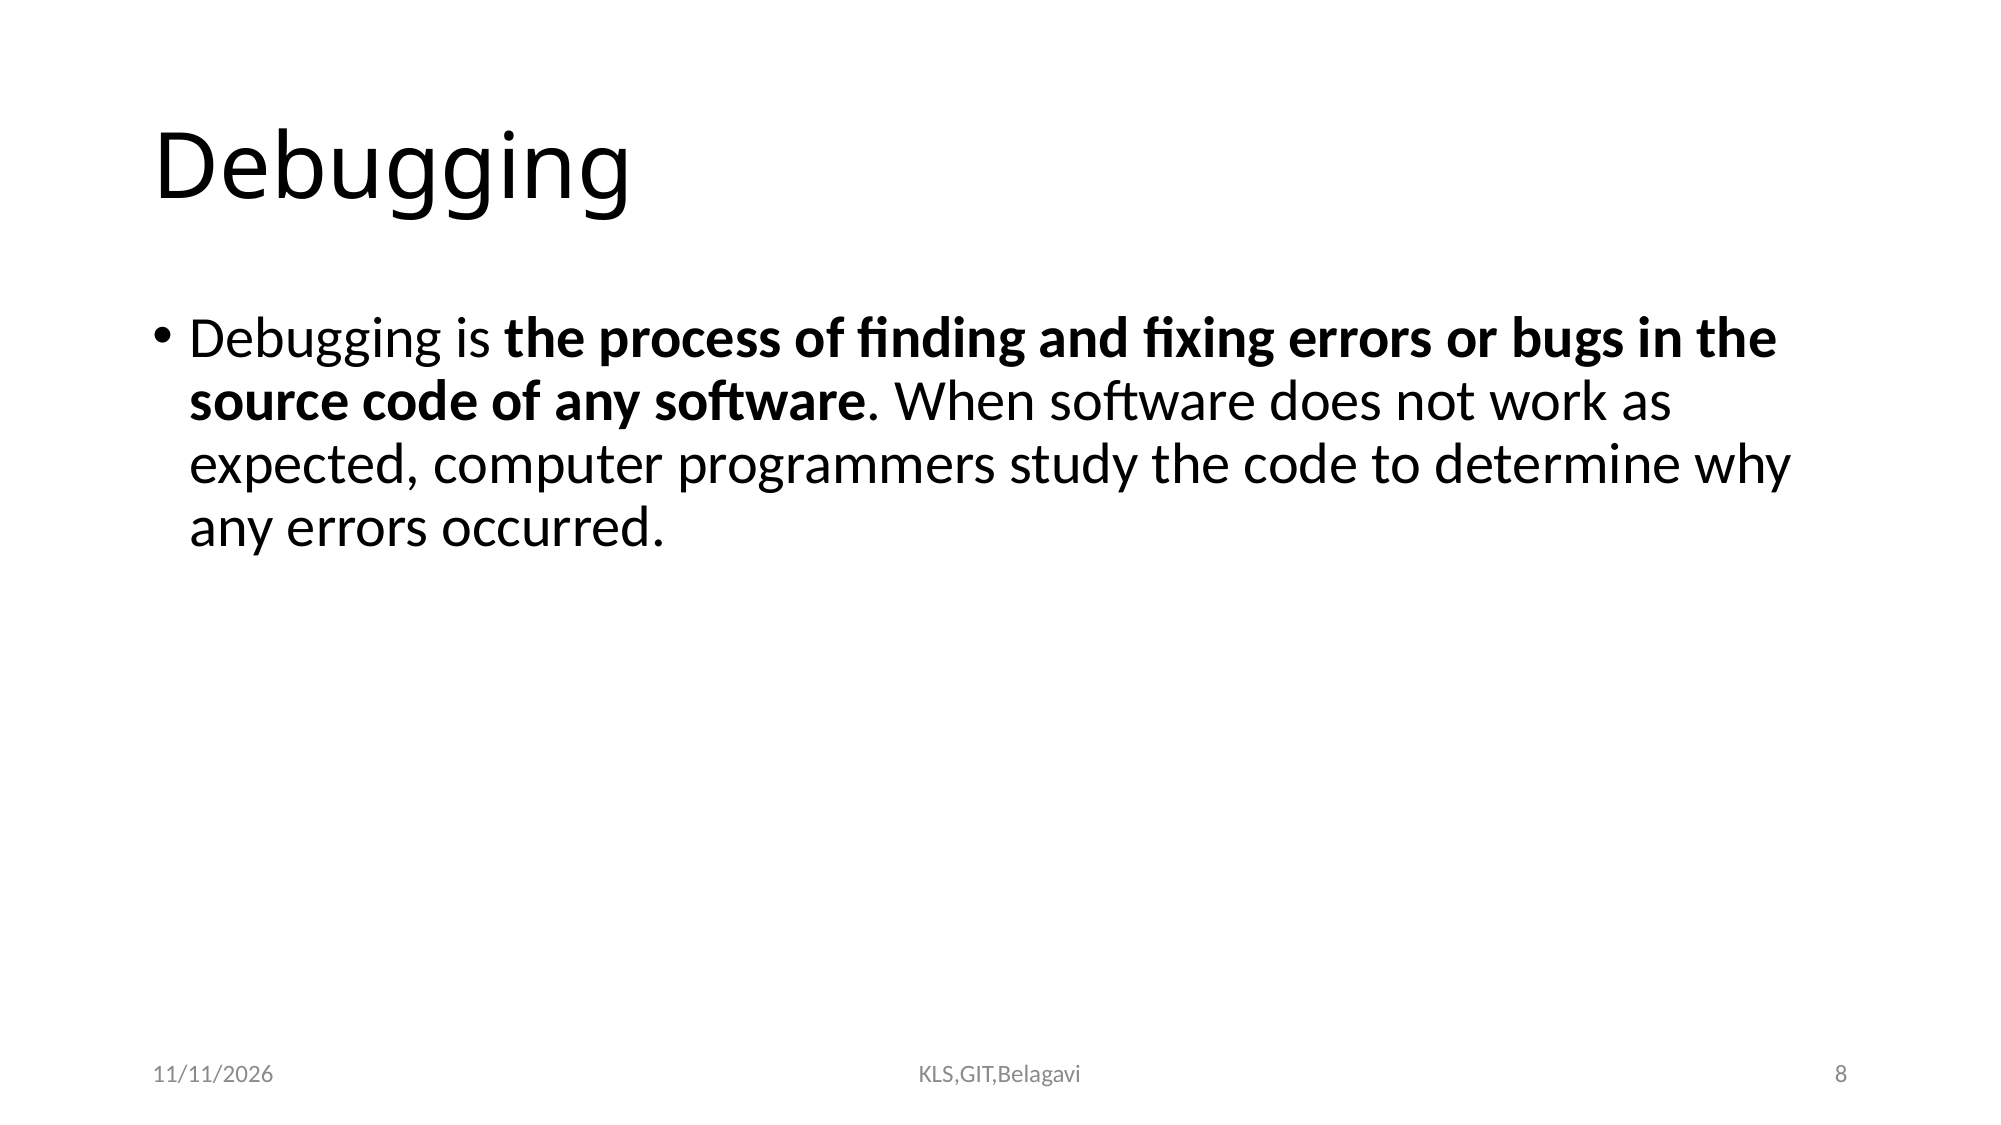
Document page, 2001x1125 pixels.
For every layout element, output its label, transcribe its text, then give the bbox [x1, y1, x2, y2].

title Debugging [137, 59, 1863, 278]
list Debugging is the process of finding and fixing errors or bugs in the source code of any software. When software does not work as expected, computer programmers study the code to determine why any errors occurred. [137, 299, 1863, 1014]
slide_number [137, 1042, 588, 1103]
footer KLS,GIT,Belagavi [662, 1042, 1338, 1103]
slide_number 8 [1412, 1042, 1863, 1103]
